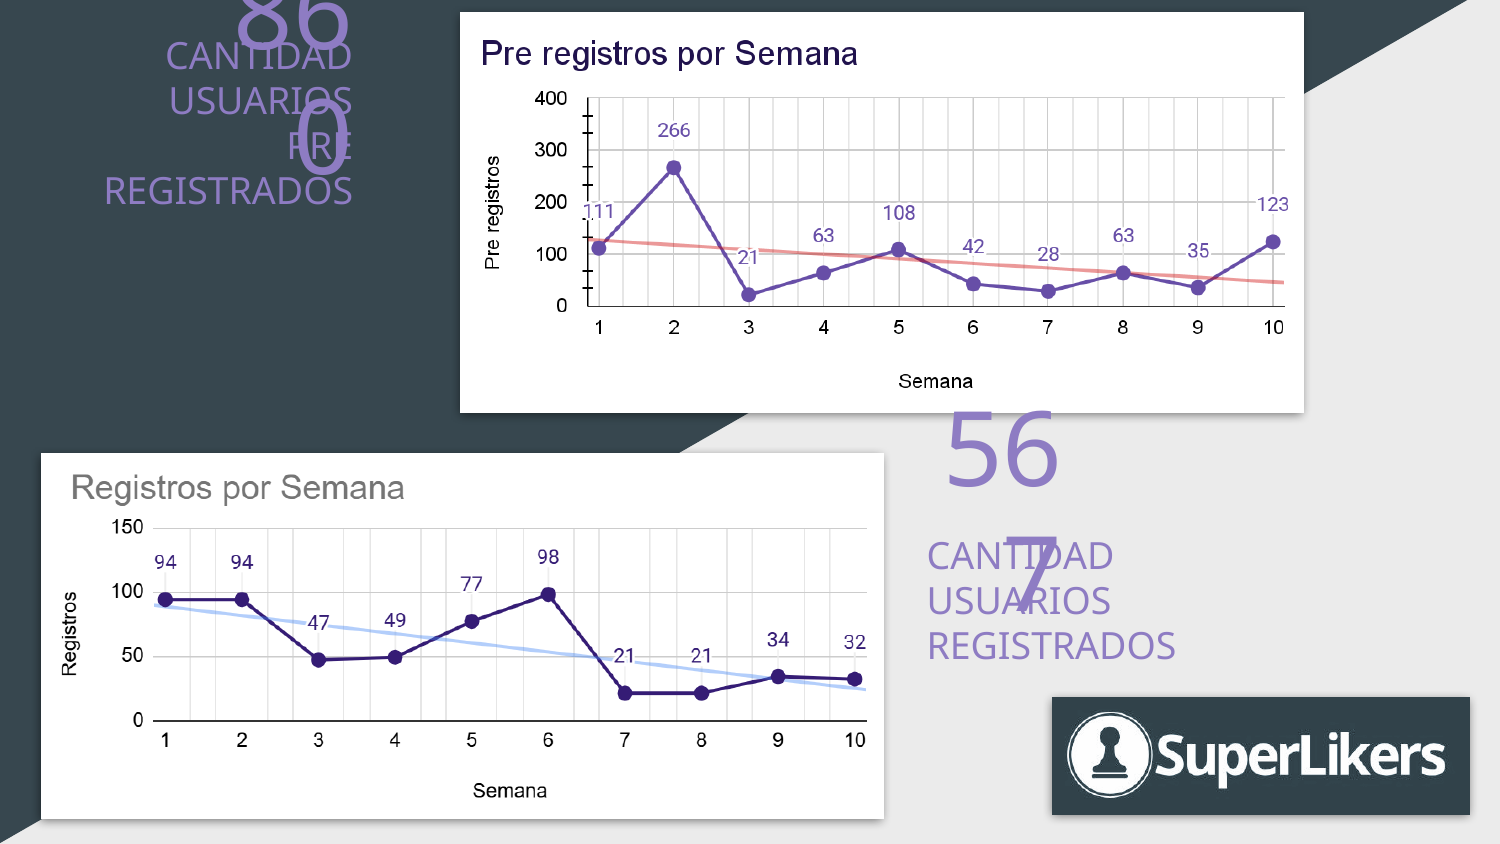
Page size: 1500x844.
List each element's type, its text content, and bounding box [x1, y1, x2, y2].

picture [460, 12, 1304, 413]
subtitle CANTIDAD USUARIOS REGISTRADOS [911, 572, 1200, 683]
picture [40, 453, 884, 819]
picture [1052, 696, 1470, 815]
subtitle CANTIDAD USUARIOS PRE REGISTRADOS [80, 117, 369, 228]
title 567 [895, 459, 1078, 555]
title 860 [186, 22, 369, 117]
